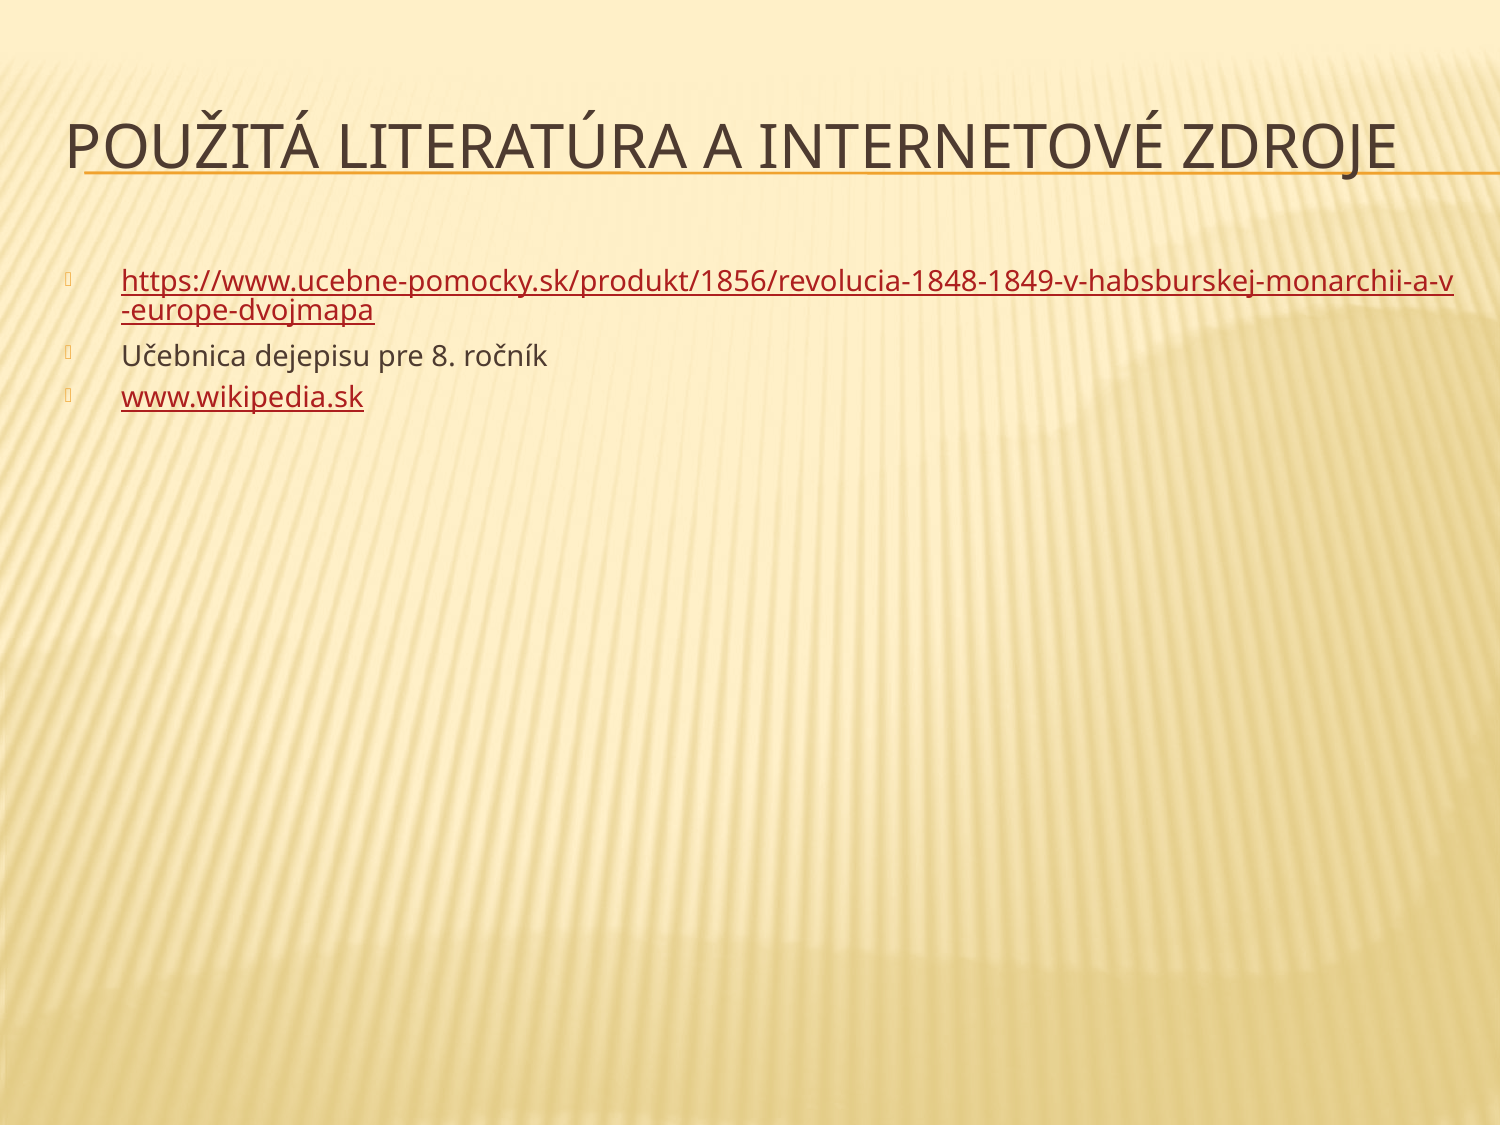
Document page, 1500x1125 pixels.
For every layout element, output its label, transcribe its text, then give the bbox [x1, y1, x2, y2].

title Použitá literatúra a internetové zdroje [50, 75, 1475, 213]
list https://www.ucebne-pomocky.sk/produkt/1856/revolucia-1848-1849-v-habsburskej-monarchii-a-v-europe-dvojmapa Učebnica dejepisu pre 8. ročník www.wikipedia.sk [50, 254, 1475, 998]
